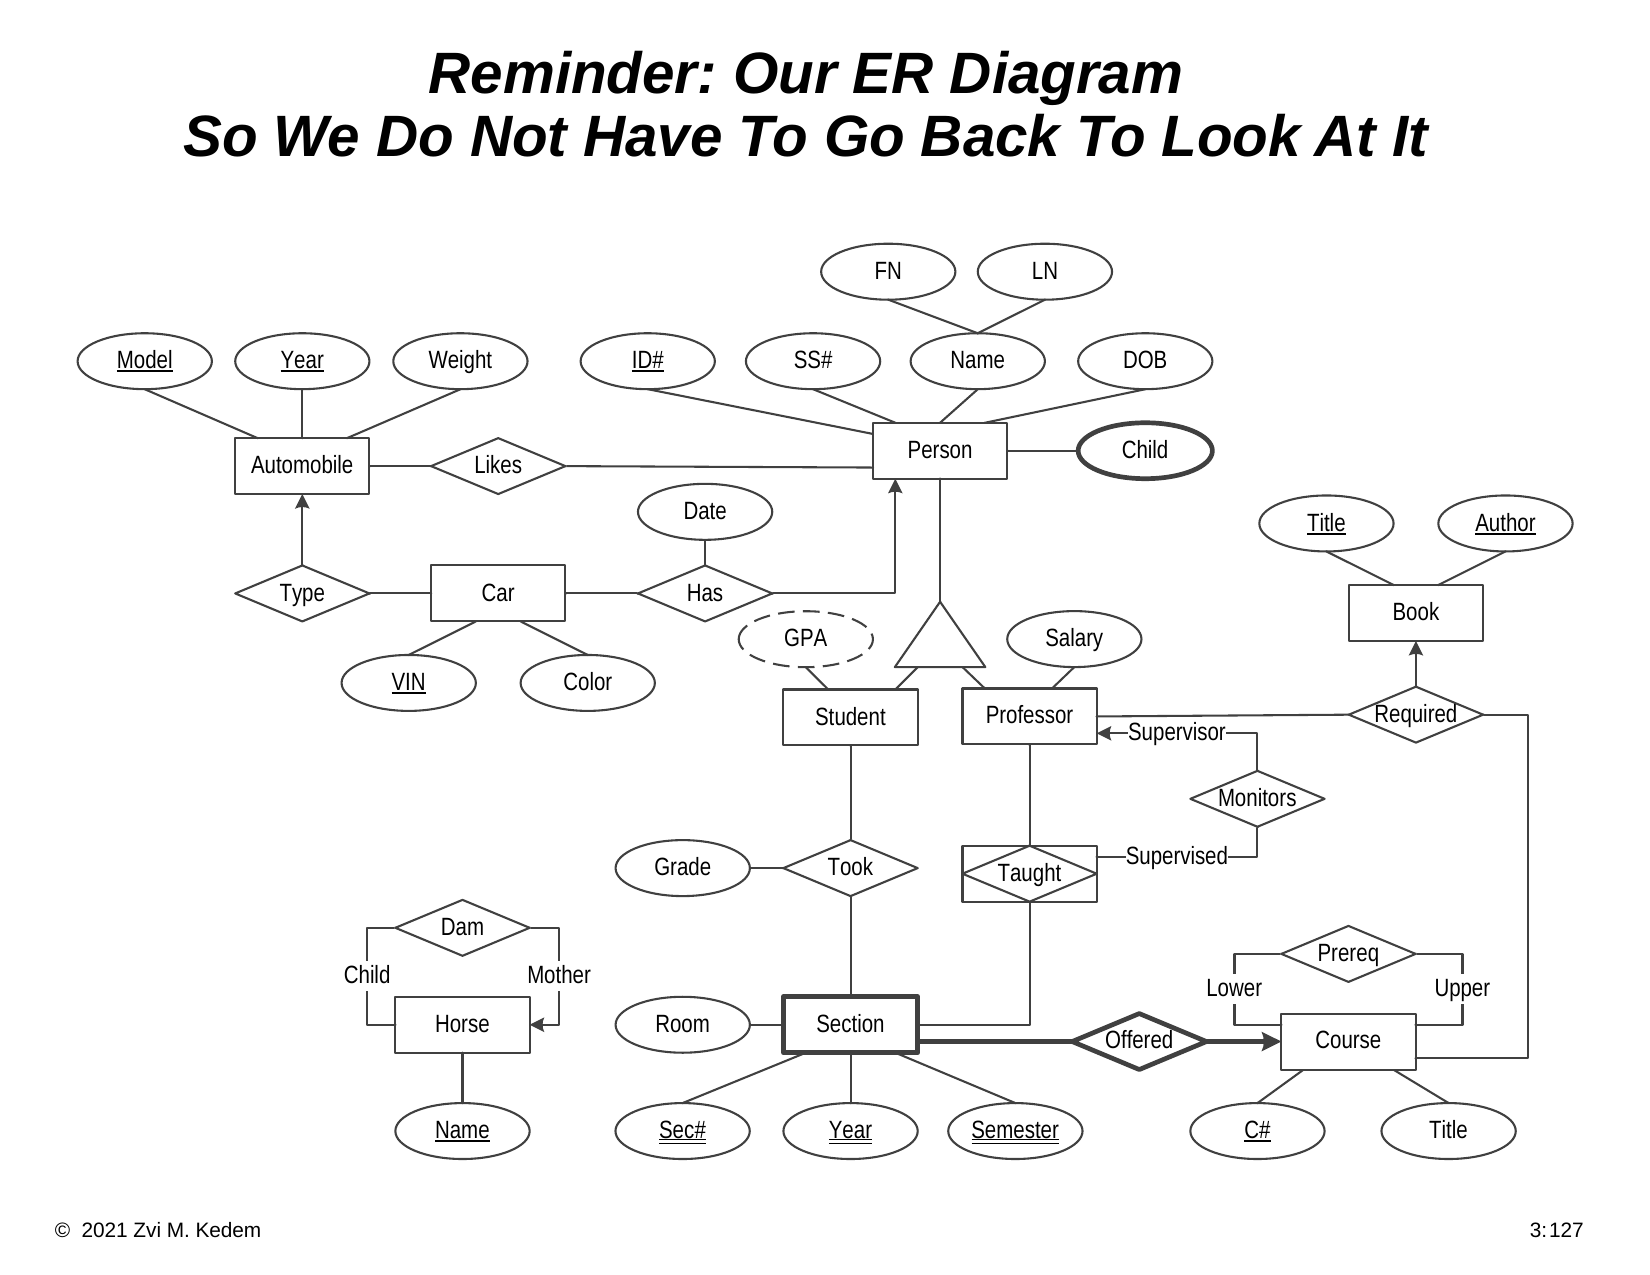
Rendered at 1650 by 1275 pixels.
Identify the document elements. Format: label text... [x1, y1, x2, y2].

title Reminder: Our ER Diagram So We Do Not Have To Go Back To Look At It [111, 36, 1501, 176]
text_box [73, 240, 1577, 1163]
